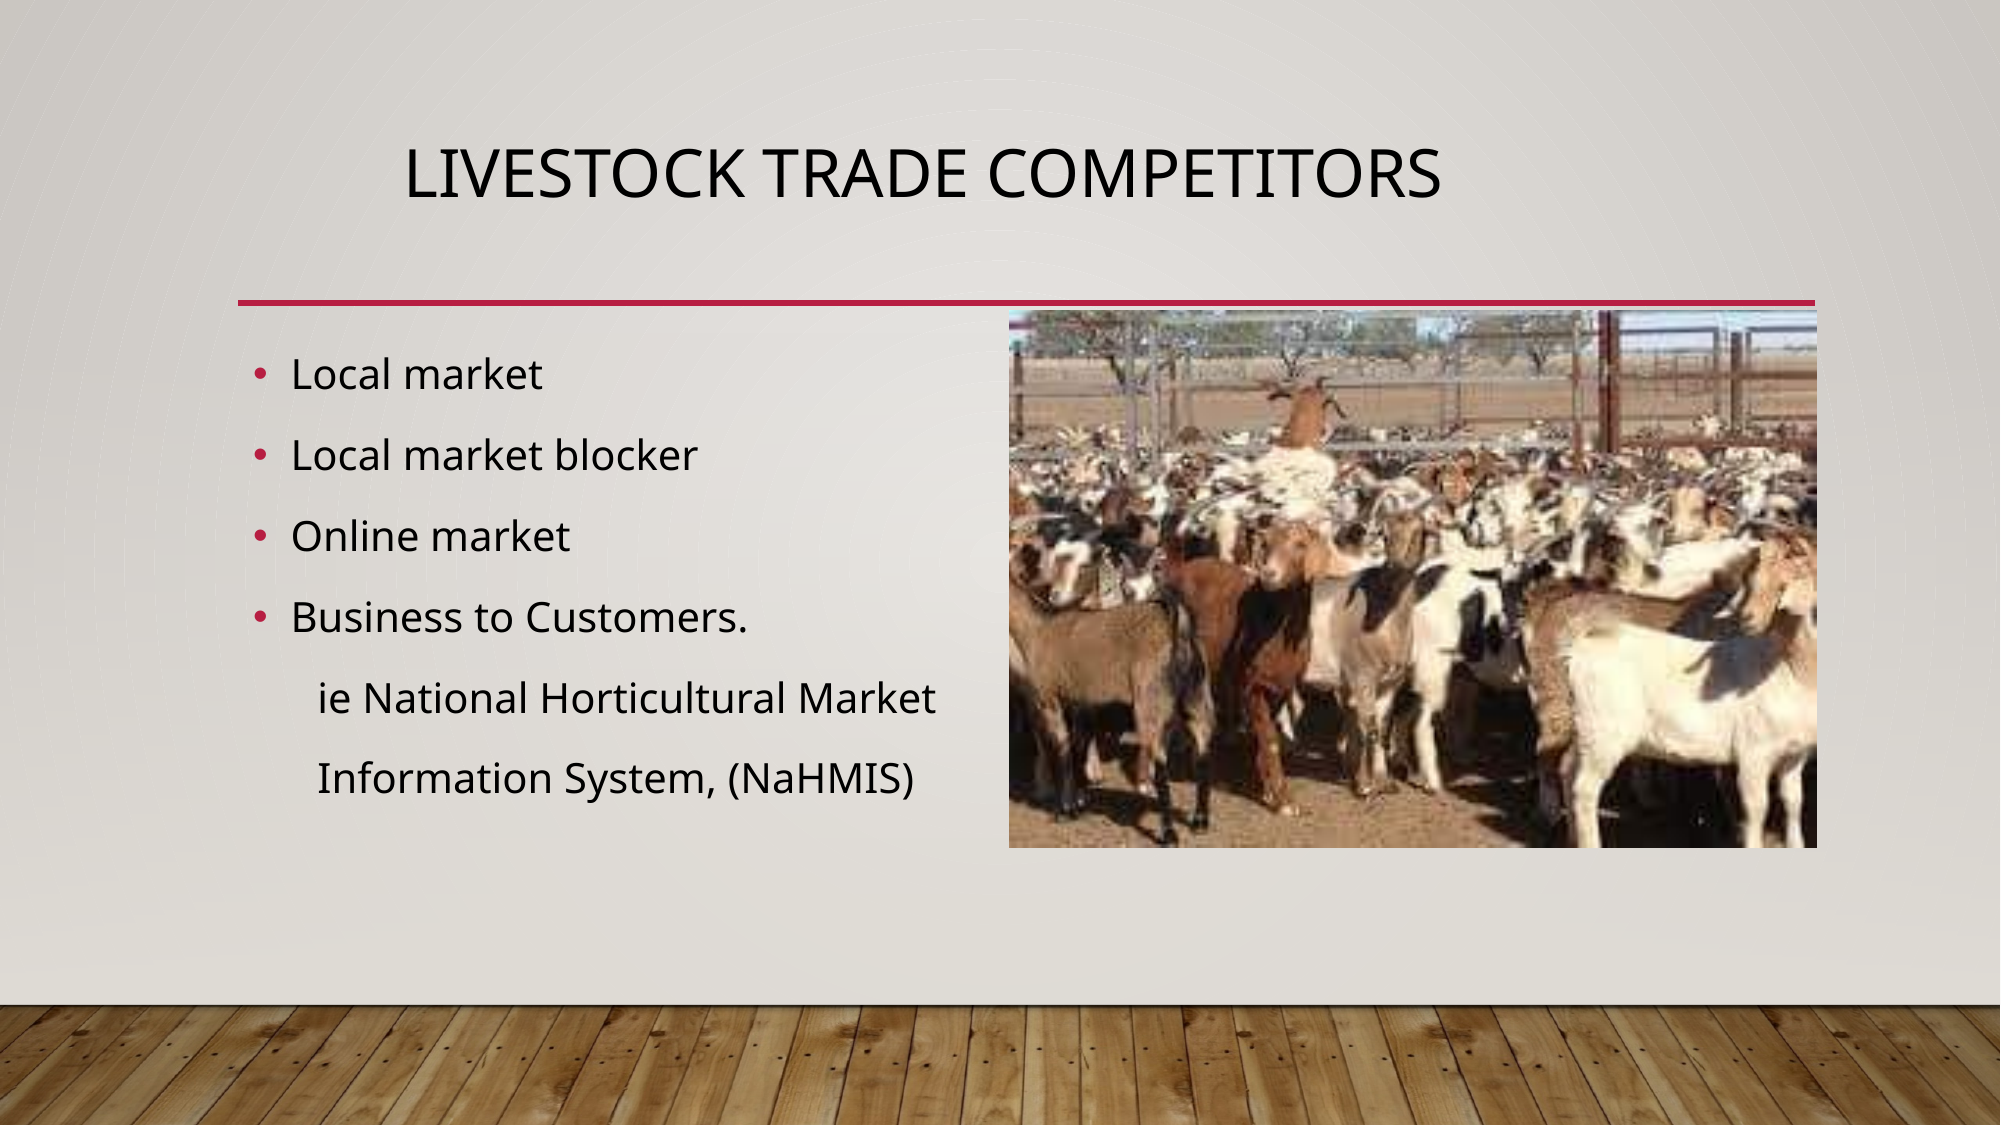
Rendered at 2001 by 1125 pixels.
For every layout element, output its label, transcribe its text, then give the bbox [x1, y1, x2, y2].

list Local market Local market blocker Online market Business to Customers. ie National Horticultural Market Information System, (NaHMIS) [238, 330, 1814, 897]
picture [0, 1005, 2000, 1125]
title livestock trade competitors [238, 131, 1814, 305]
picture [1009, 310, 1818, 848]
